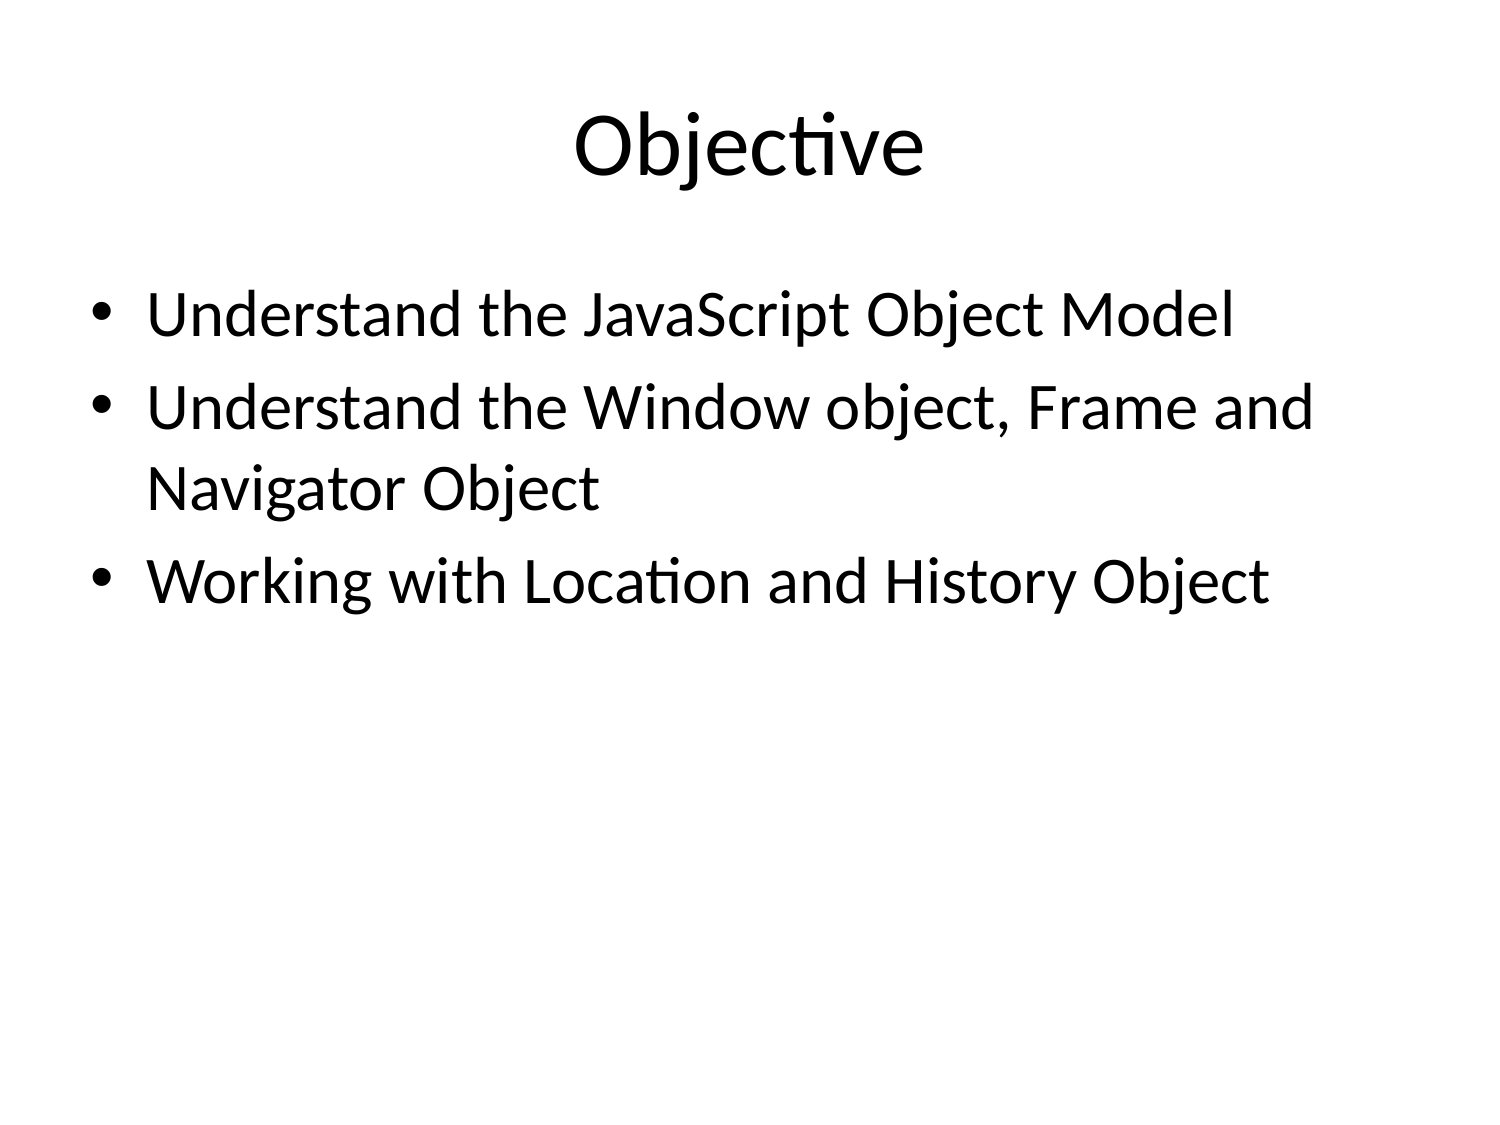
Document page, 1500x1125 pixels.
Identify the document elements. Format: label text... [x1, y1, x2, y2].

list Understand the JavaScript Object Model Understand the Window object, Frame and Navigator Object Working with Location and History Object [75, 262, 1425, 1005]
title Objective [75, 45, 1425, 233]
